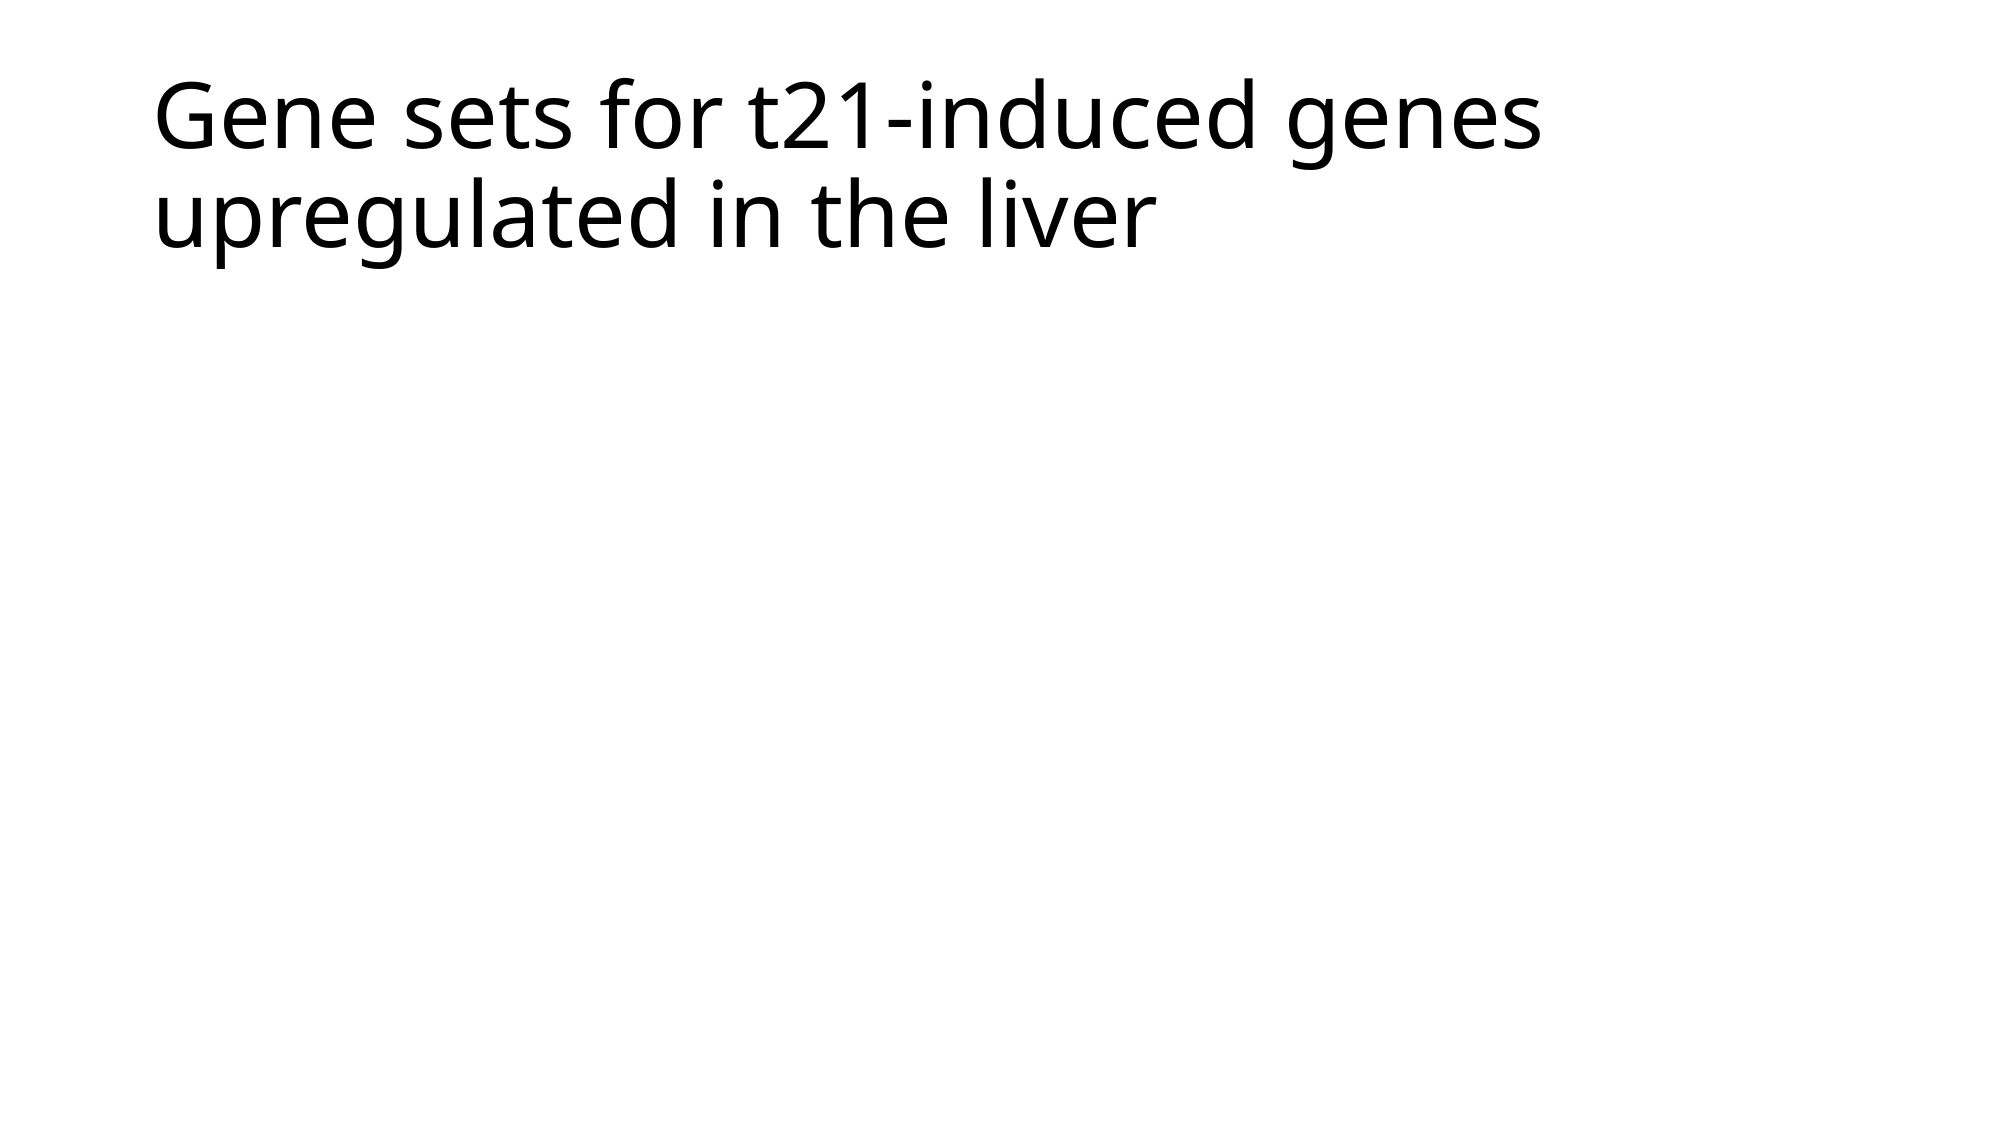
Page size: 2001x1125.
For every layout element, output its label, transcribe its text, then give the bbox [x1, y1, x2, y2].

title Gene sets for t21-induced genes upregulated in the liver [137, 59, 1863, 278]
